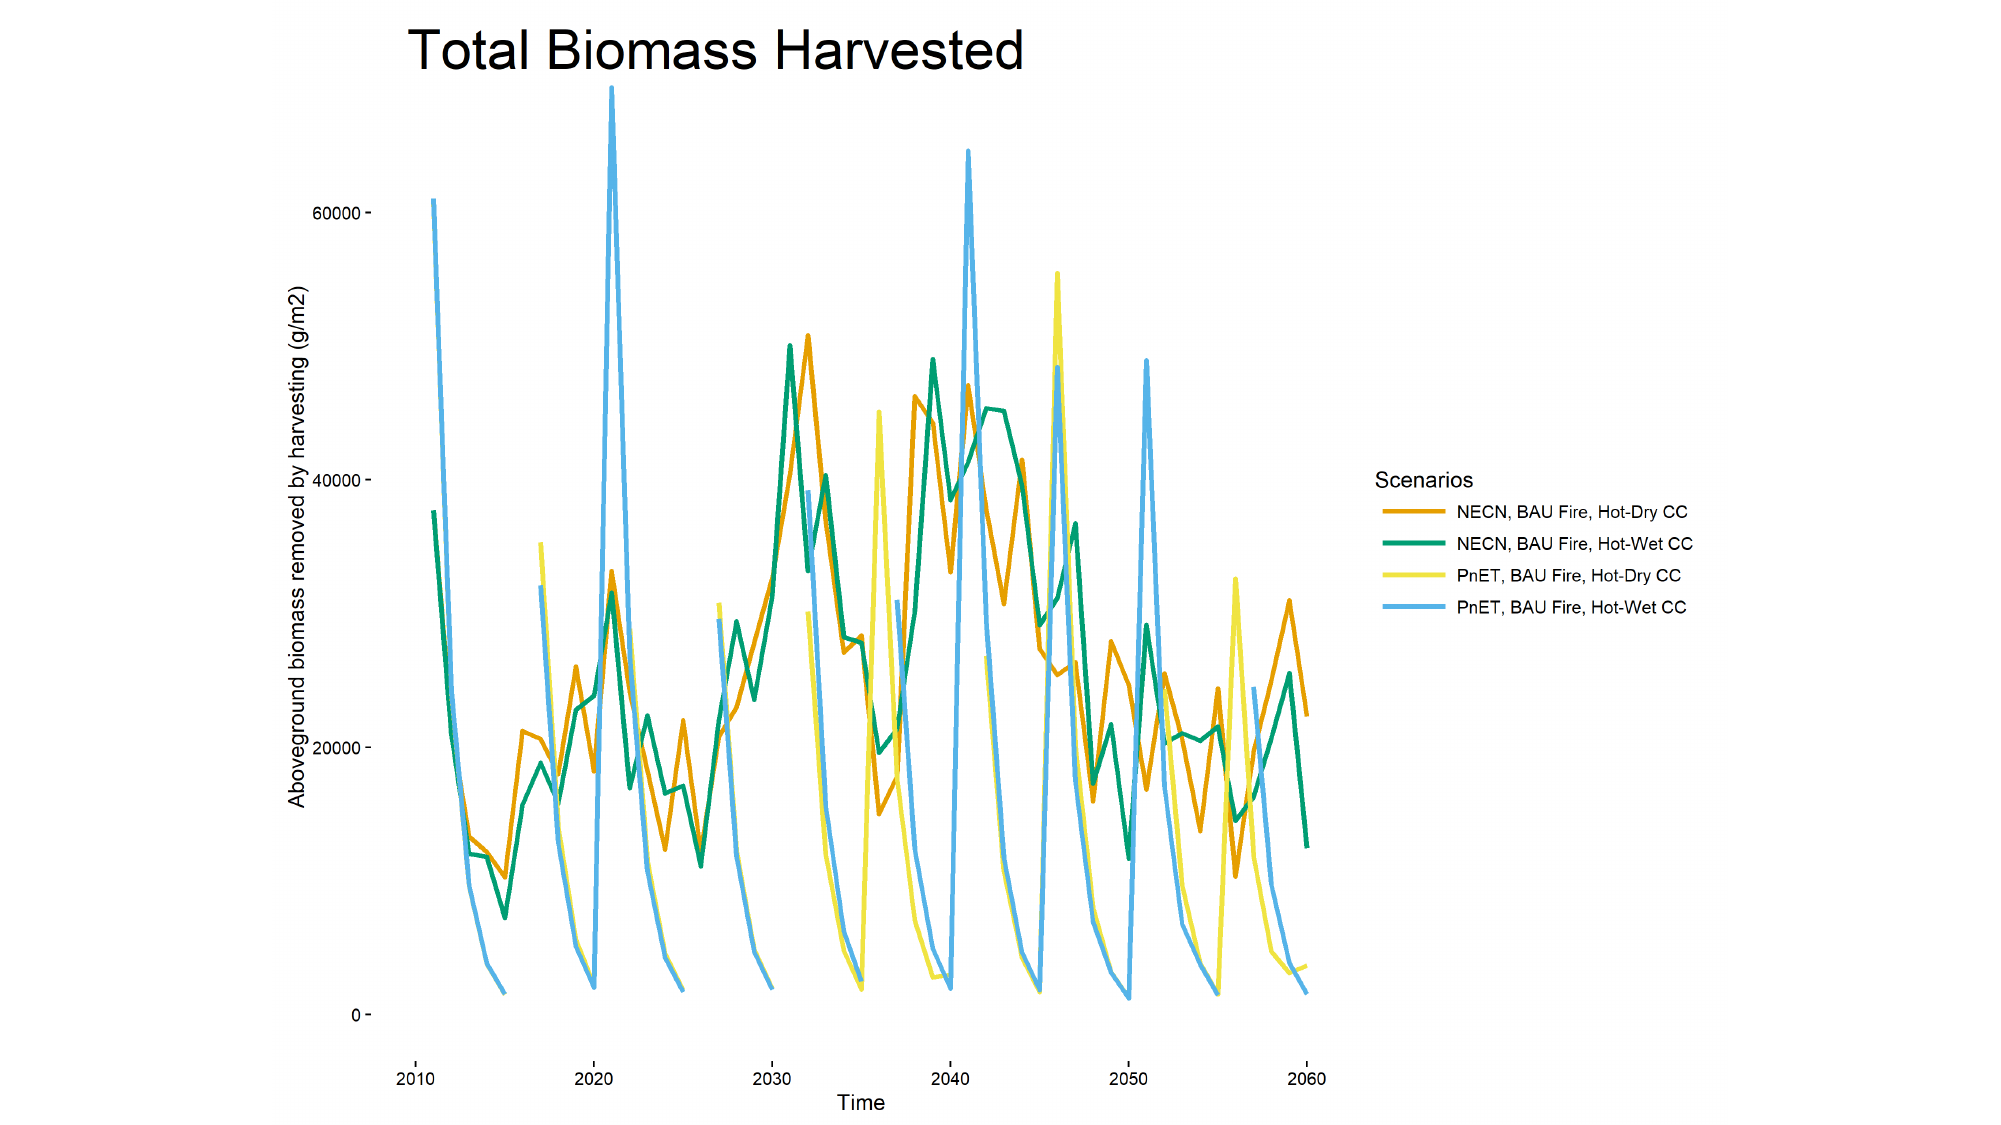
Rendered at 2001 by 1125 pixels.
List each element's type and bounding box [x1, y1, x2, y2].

picture [272, 0, 1728, 1125]
